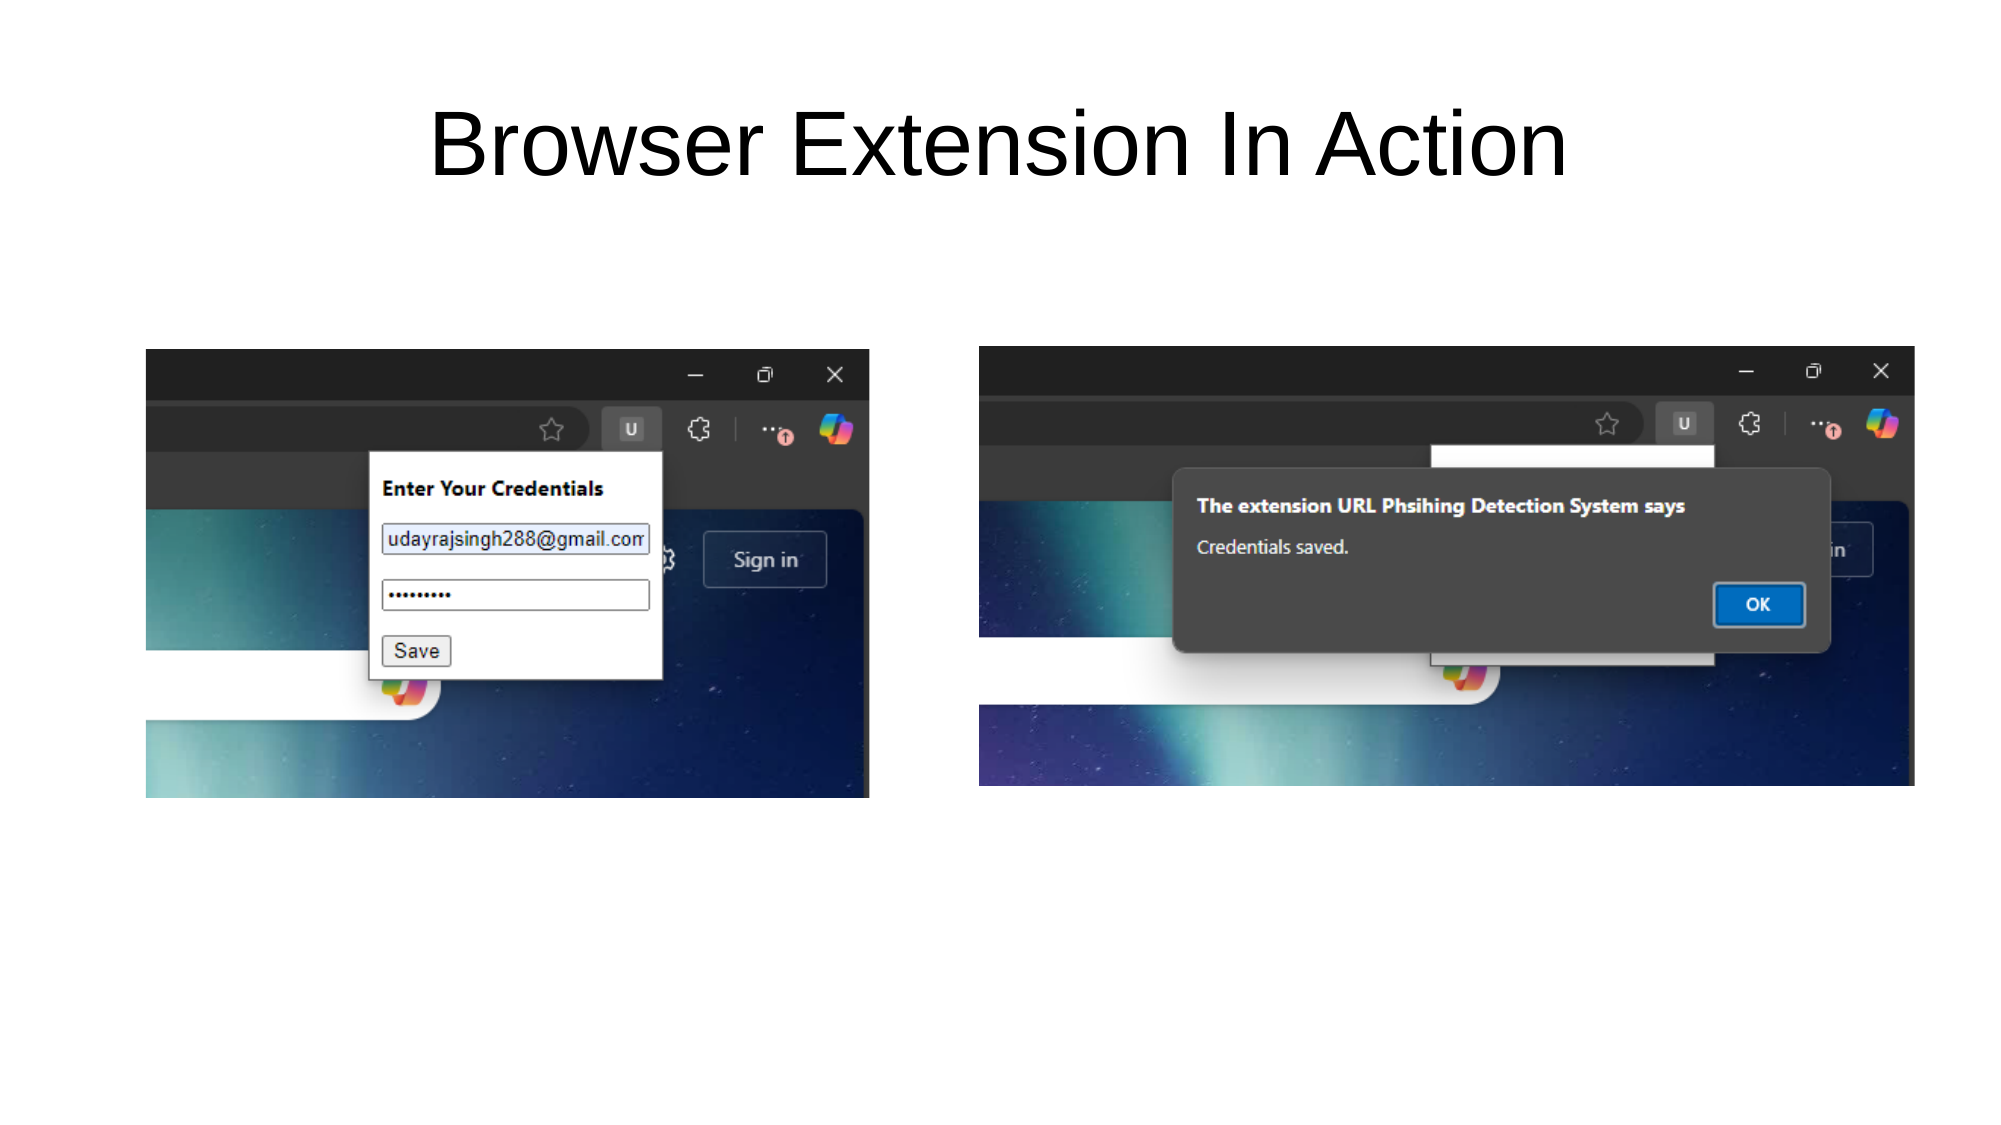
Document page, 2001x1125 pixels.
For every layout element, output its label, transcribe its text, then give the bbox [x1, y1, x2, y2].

title Browser Extension In Action [99, 44, 1900, 233]
picture [145, 349, 870, 799]
picture [978, 345, 1915, 786]
